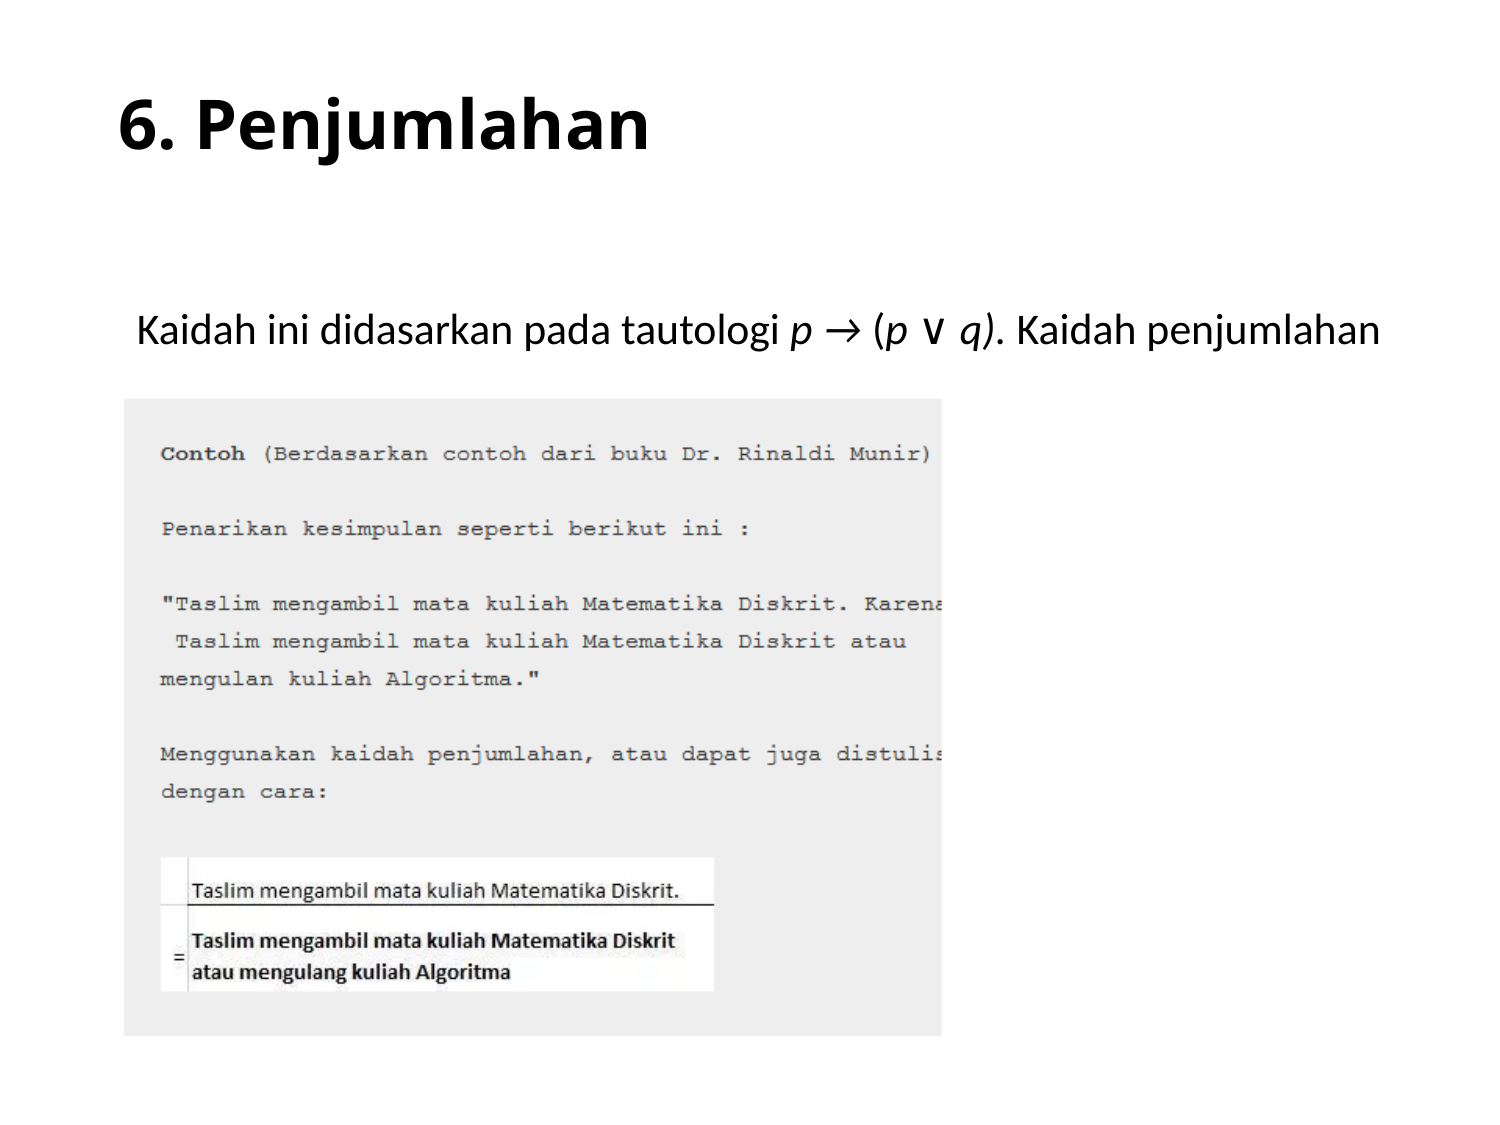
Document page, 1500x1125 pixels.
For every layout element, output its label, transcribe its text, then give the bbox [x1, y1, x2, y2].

title 6. Penjumlahan [103, 59, 1397, 278]
picture [123, 397, 942, 1036]
list Kaidah ini didasarkan pada tautologi p → (p ∨ q). Kaidah penjumlahan [103, 299, 1397, 1014]
